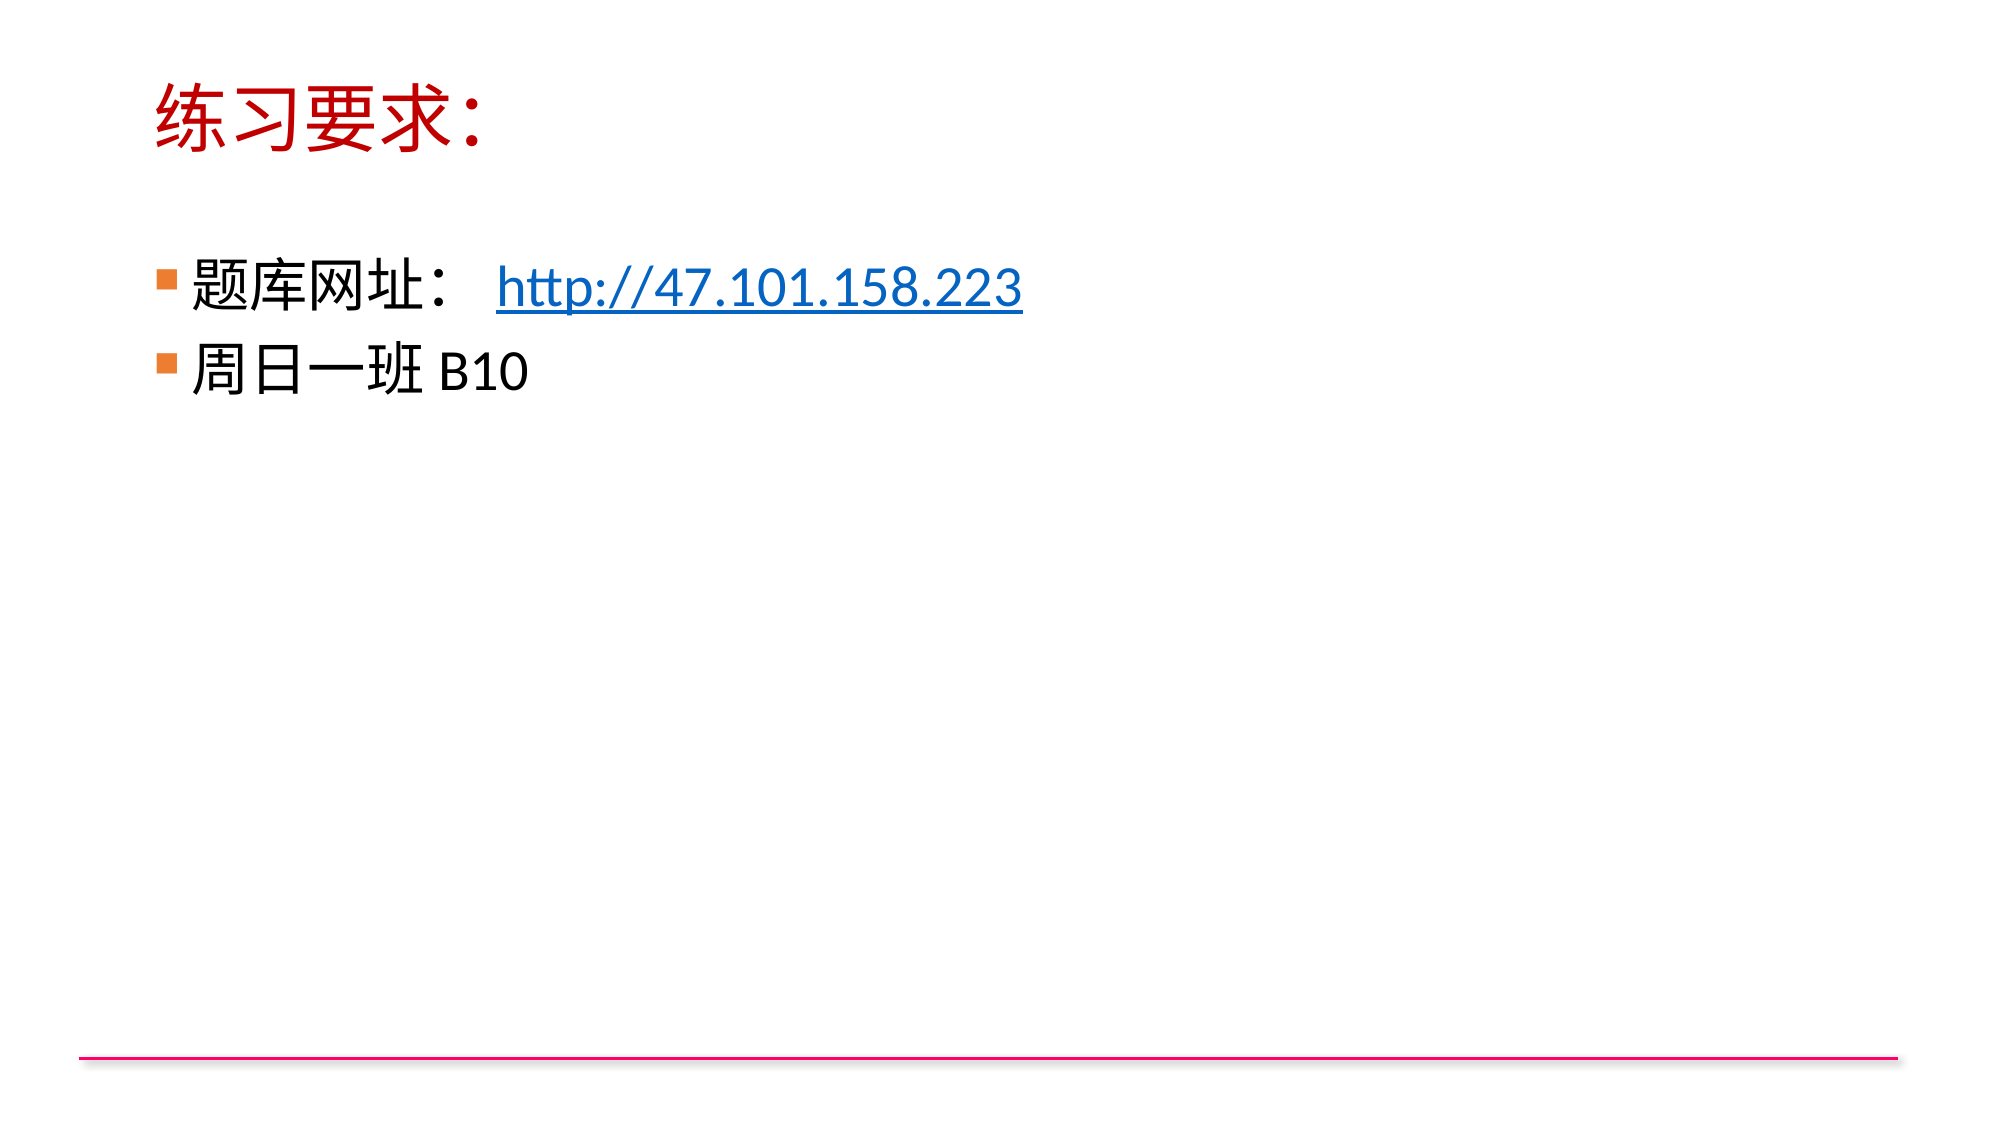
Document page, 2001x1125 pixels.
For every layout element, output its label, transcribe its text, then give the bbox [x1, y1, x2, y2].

list 题库网址：http://47.101.158.223 周日一班B10 [138, 248, 1864, 1014]
title 练习要求： [138, 60, 1864, 185]
